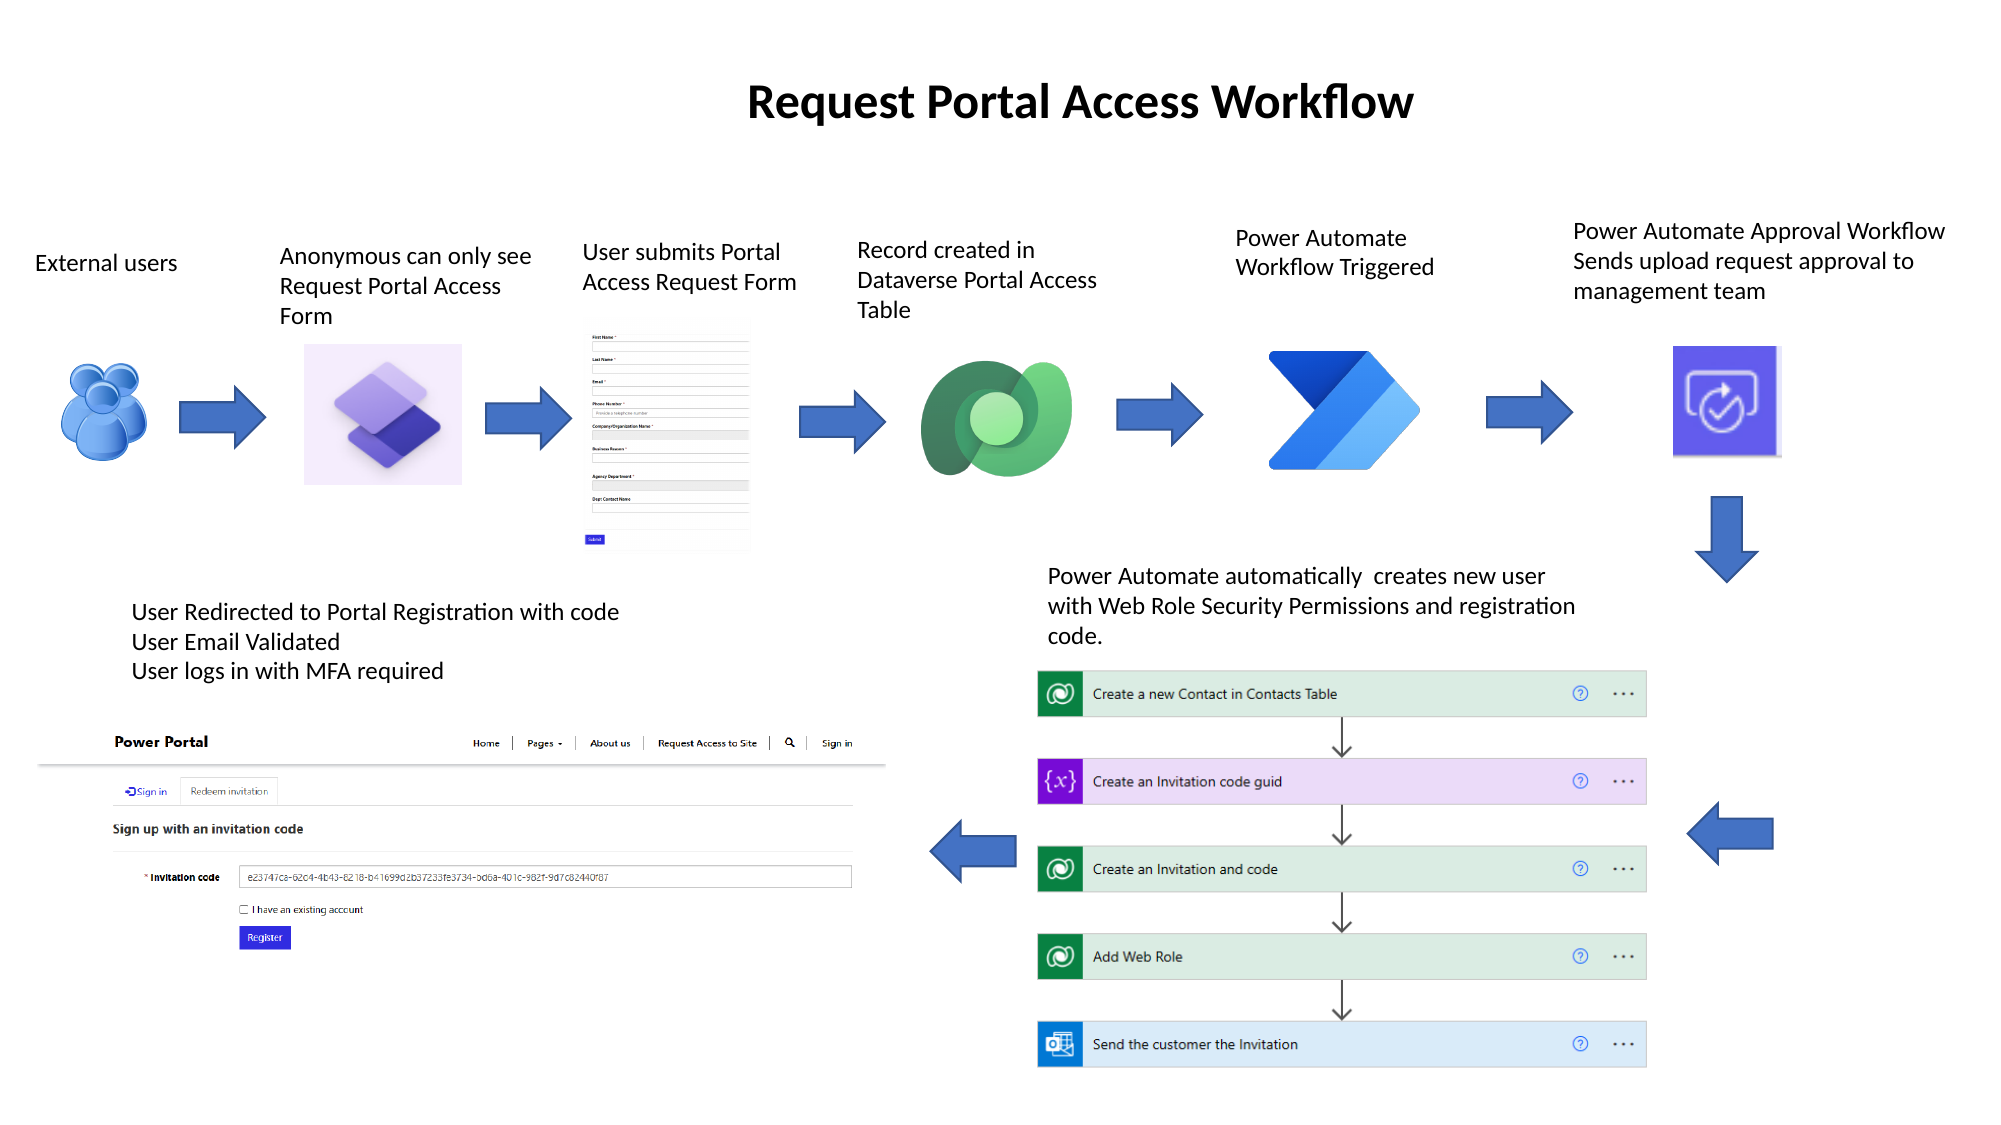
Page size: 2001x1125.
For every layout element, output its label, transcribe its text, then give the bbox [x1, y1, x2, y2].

text_box Power Automate Approval Workflow Sends upload request approval to management team [1558, 207, 1987, 312]
text_box User submits Portal Access Request Form [567, 228, 822, 303]
text_box [485, 385, 573, 452]
text_box [1486, 379, 1574, 445]
picture [1673, 346, 1782, 461]
picture [1033, 650, 1653, 1091]
text_box Request Portal Access Workflow [732, 61, 1488, 136]
picture [583, 317, 750, 554]
text_box User Redirected to Portal Registration with code User Email Validated User logs in with MFA required [116, 587, 696, 693]
picture [61, 363, 147, 461]
text_box External users [20, 239, 223, 284]
text_box [1694, 496, 1760, 584]
text_box Power Automate Workflow Triggered [1220, 213, 1465, 289]
text_box Anonymous can only see Request Portal Access Form [265, 232, 548, 338]
picture [921, 343, 1072, 494]
text_box [179, 384, 267, 450]
text_box [799, 389, 887, 455]
text_box [929, 818, 1017, 884]
text_box Record created in Dataverse Portal Access Table [842, 226, 1157, 331]
text_box [1116, 382, 1204, 448]
picture [1269, 334, 1420, 485]
picture [304, 344, 462, 485]
text_box Power Automate automatically creates new user with Web Role Security Permissions and registration code. [1033, 552, 1612, 650]
text_box [1686, 801, 1774, 867]
picture [37, 722, 886, 1006]
